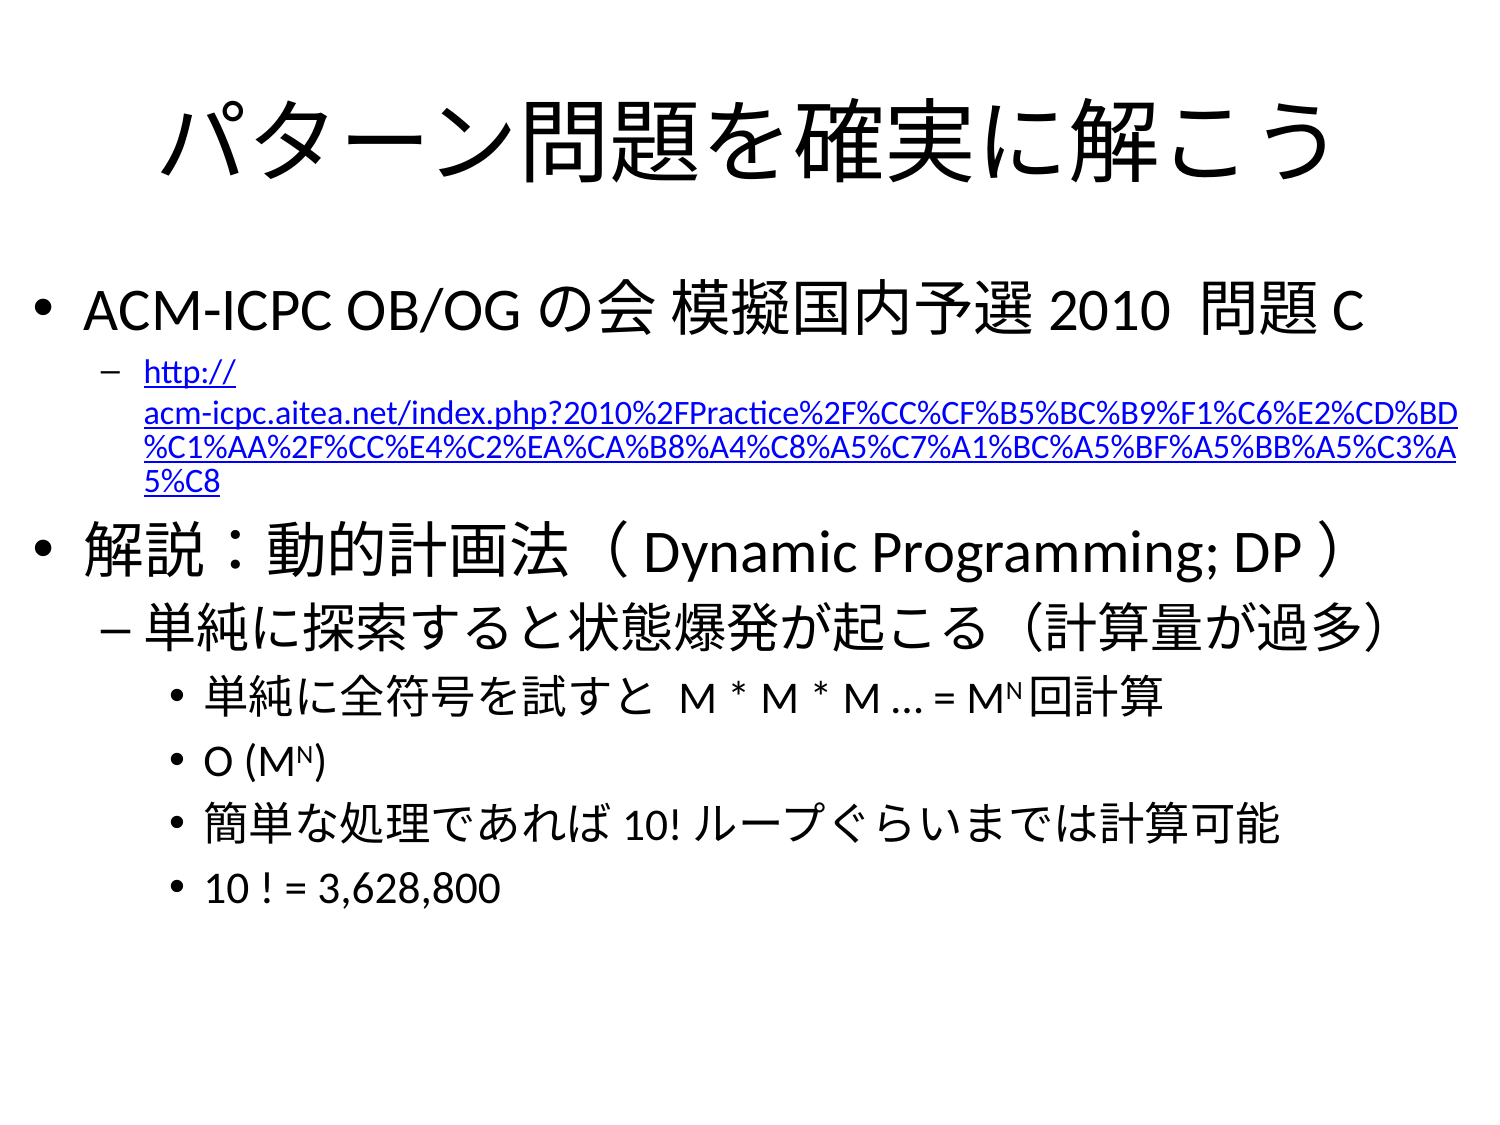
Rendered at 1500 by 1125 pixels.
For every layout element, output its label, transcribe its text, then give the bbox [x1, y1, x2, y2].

list ACM-ICPC OB/OGの会 模擬国内予選2010 問題C http://acm-icpc.aitea.net/index.php?2010%2FPractice%2F%CC%CF%B5%BC%B9%F1%C6%E2%CD%BD%C1%AA%2F%CC%E4%C2%EA%CA%B8%A4%C8%A5%C7%A1%BC%A5%BF%A5%BB%A5%C3%A5%C8 解説：動的計画法（Dynamic Programming; DP） 単純に探索すると状態爆発が起こる（計算量が過多） 単純に全符号を試すと M * M * M … = MN回計算 O (MN) 簡単な処理であれば10!ループぐらいまでは計算可能 10 ! = 3,628,800 [17, 262, 1483, 1005]
title パターン問題を確実に解こう [75, 45, 1425, 233]
